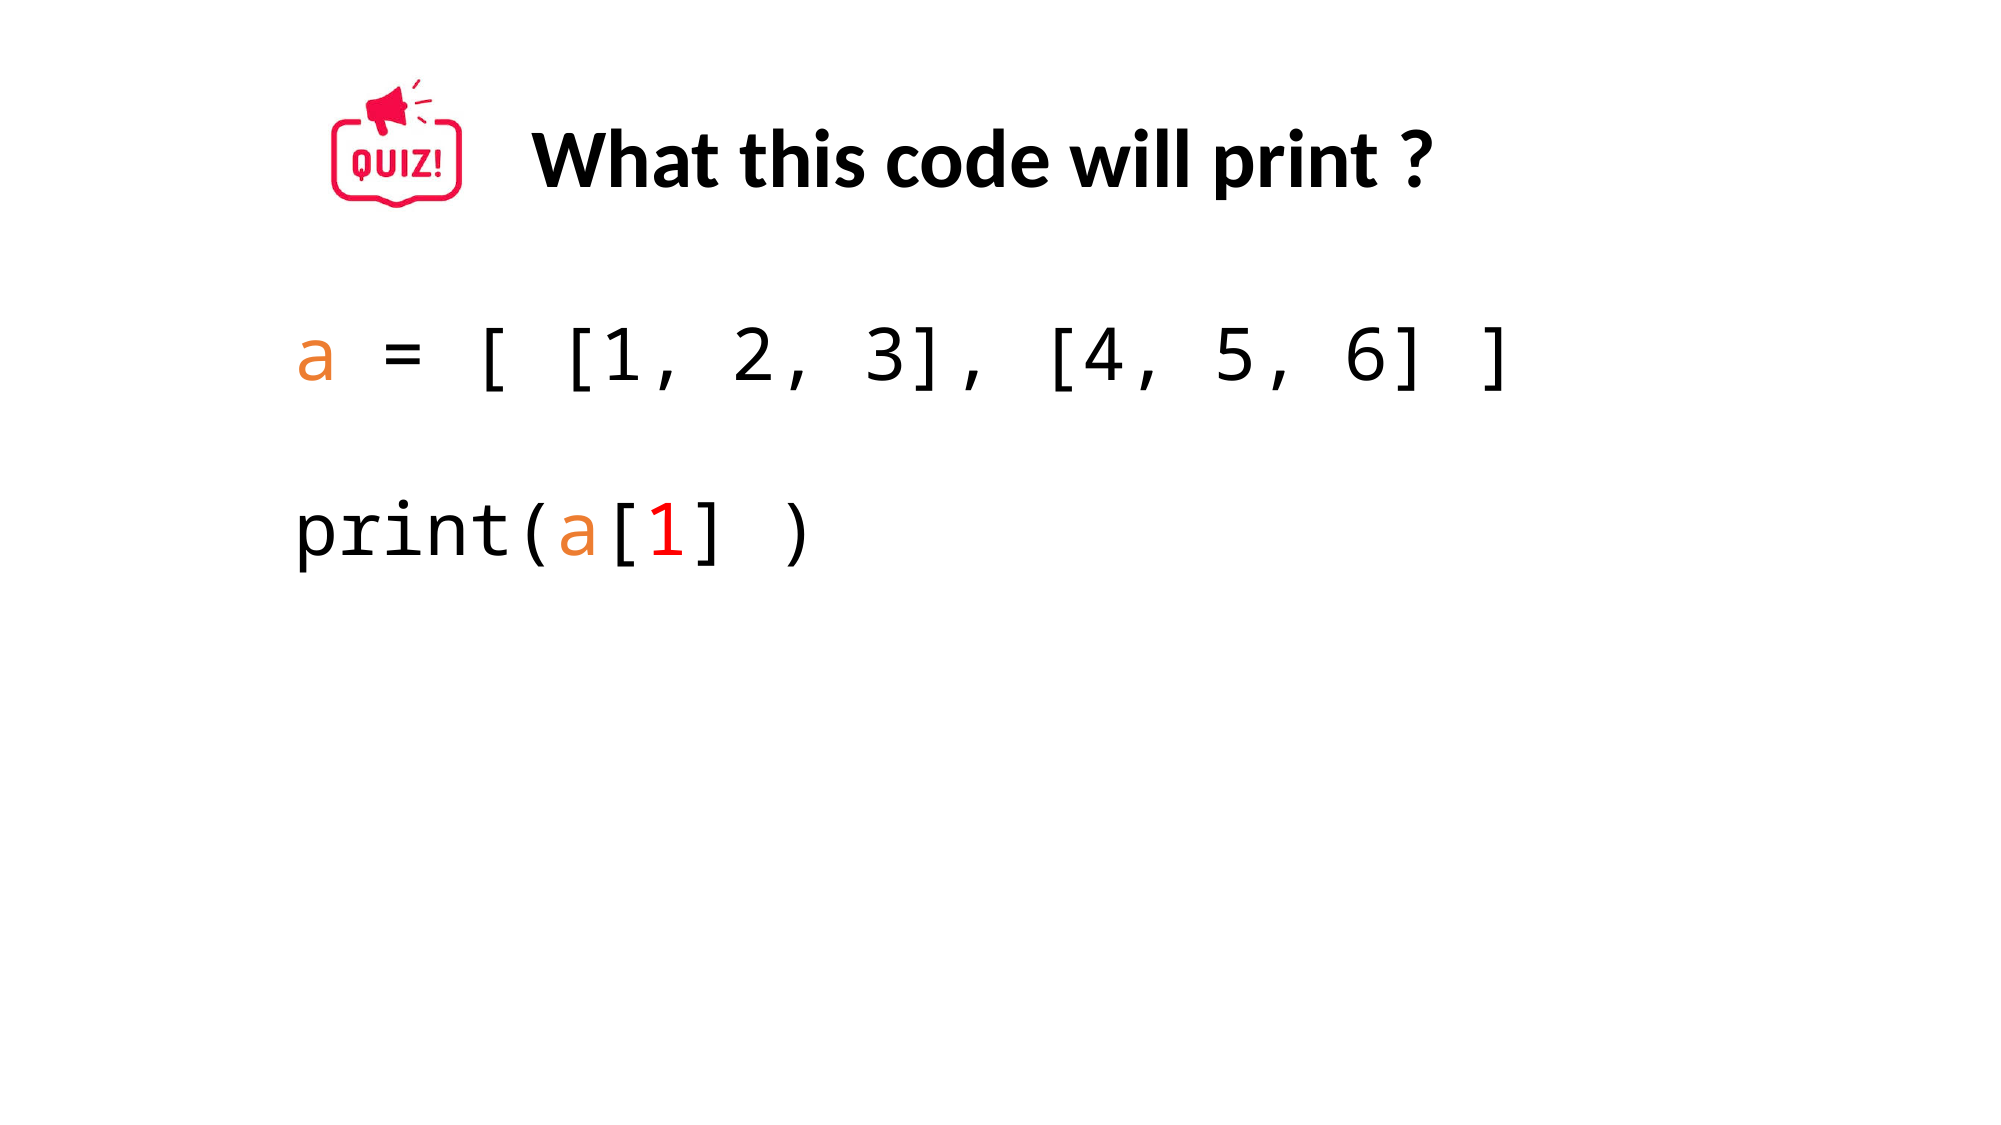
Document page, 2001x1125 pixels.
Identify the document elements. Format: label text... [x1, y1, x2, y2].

text_box What this code will print ? [516, 96, 1453, 212]
text_box a = [ [1, 2, 3], [4, 5, 6] ] print(a[1] ) [279, 299, 1534, 578]
picture [324, 71, 464, 213]
